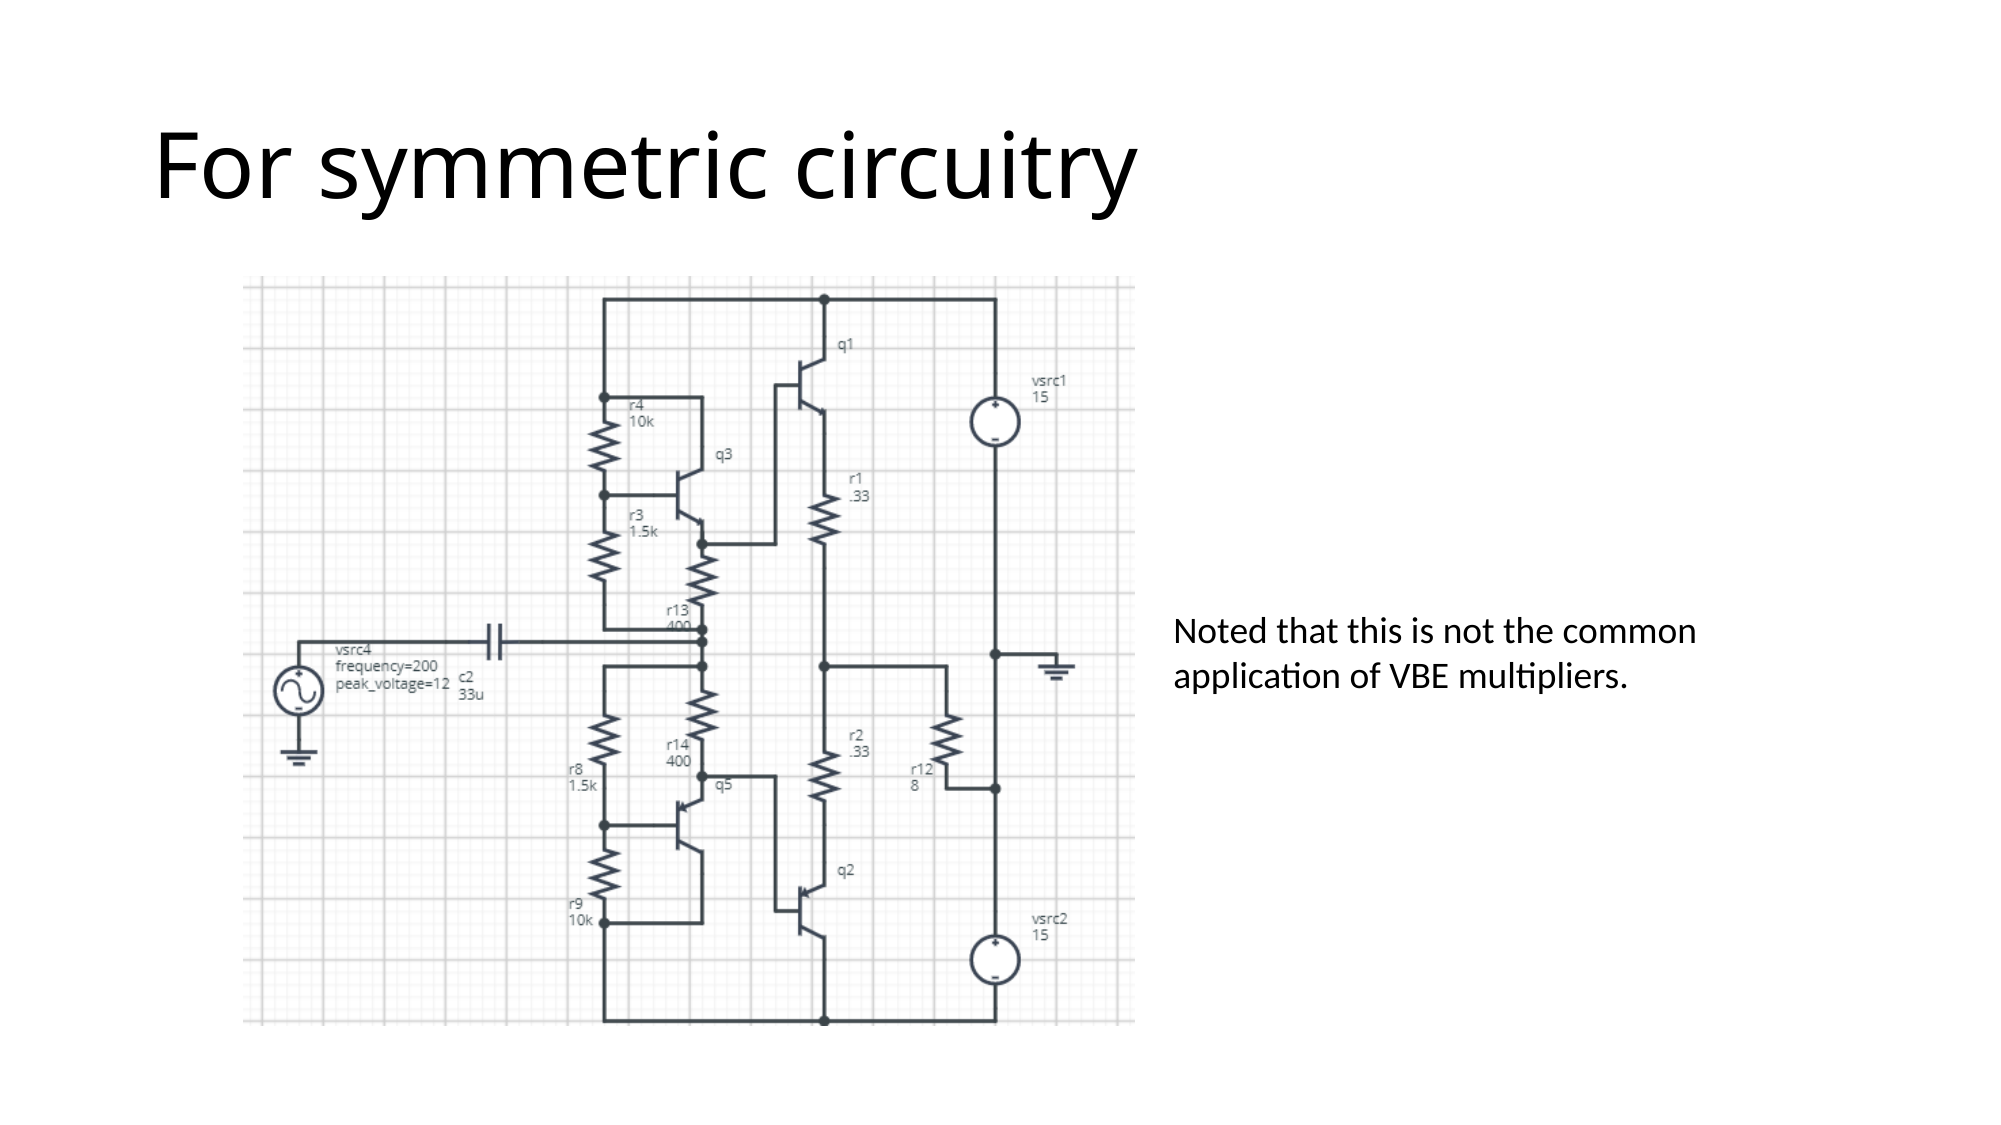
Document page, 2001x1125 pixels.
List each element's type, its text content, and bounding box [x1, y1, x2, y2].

picture [242, 276, 1135, 1026]
text_box Noted that this is not the common application of VBE multipliers. [1158, 598, 1812, 704]
title For symmetric circuitry [137, 59, 1863, 278]
